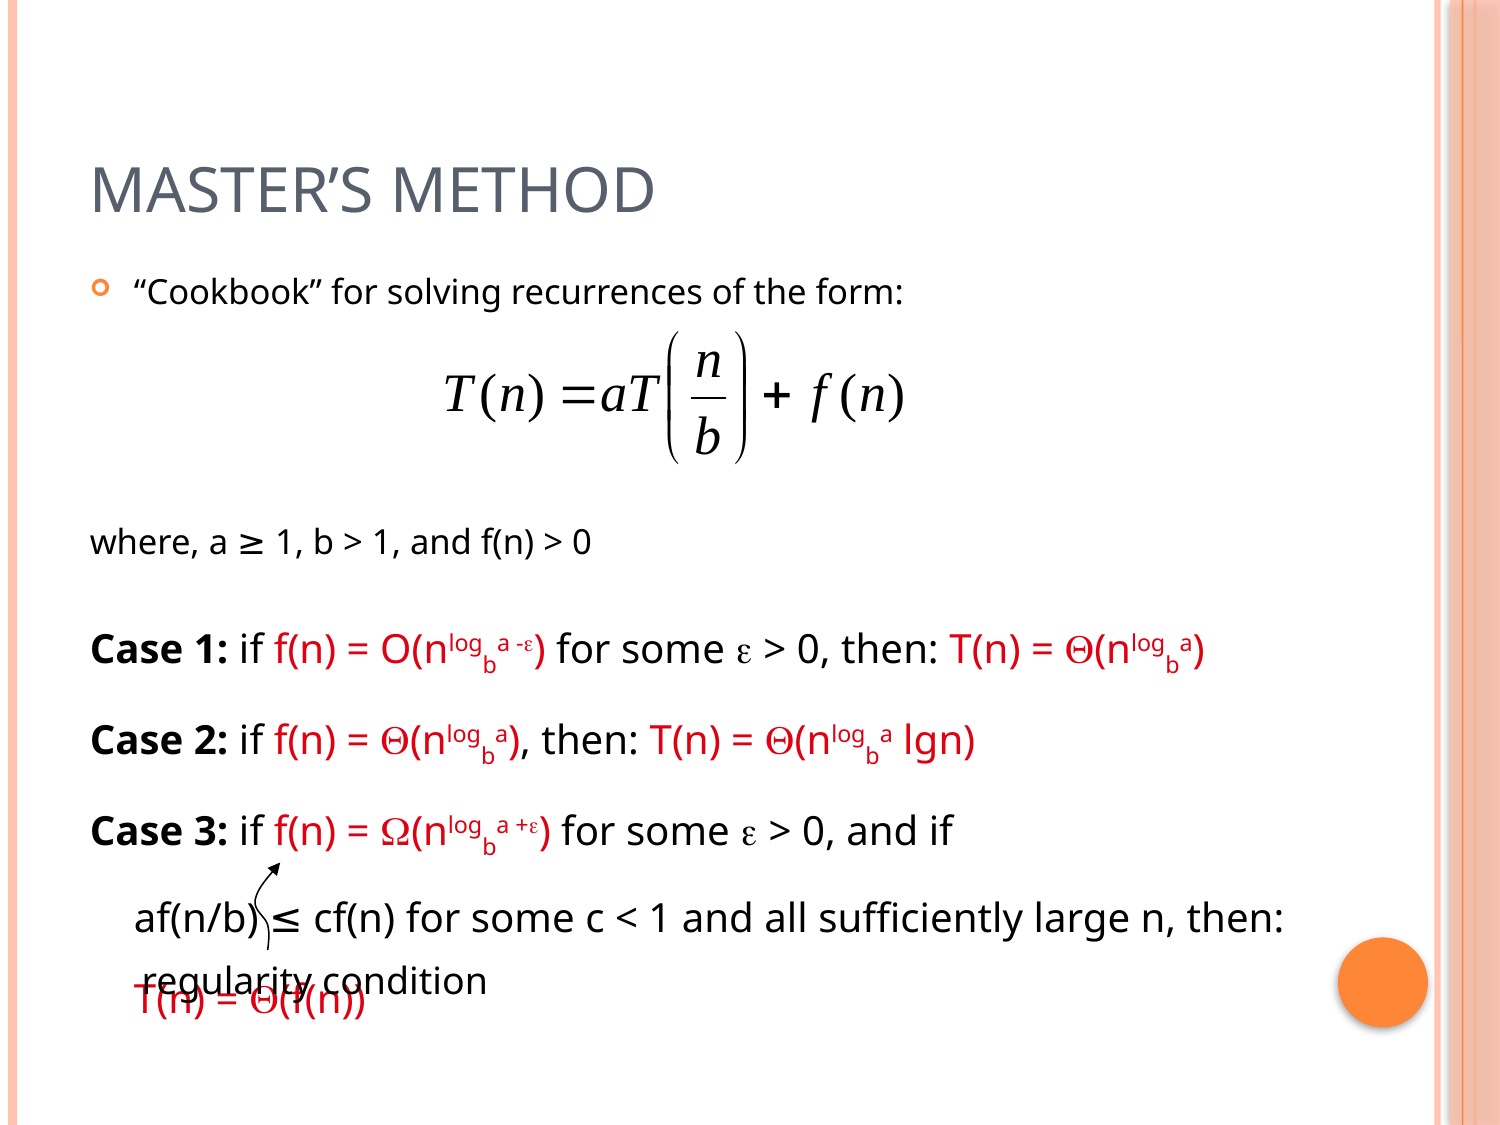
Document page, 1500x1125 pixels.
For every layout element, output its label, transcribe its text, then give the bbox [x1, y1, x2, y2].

title Master’s method [75, 45, 1300, 233]
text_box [142, 861, 488, 1011]
list “Cookbook” for solving recurrences of the form: where, a ≥ 1, b > 1, and f(n) > 0 Case 1: if f(n) = O(nlogba -) for some  > 0, then: T(n) = (nlogba) Case 2: if f(n) = (nlogba), then: T(n) = (nlogba lgn) Case 3: if f(n) = (nlogba +) for some  > 0, and if af(n/b) ≤ cf(n) for some c < 1 and all sufficiently large n, then: T(n) = (f(n)) [75, 262, 1300, 1062]
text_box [436, 320, 913, 476]
